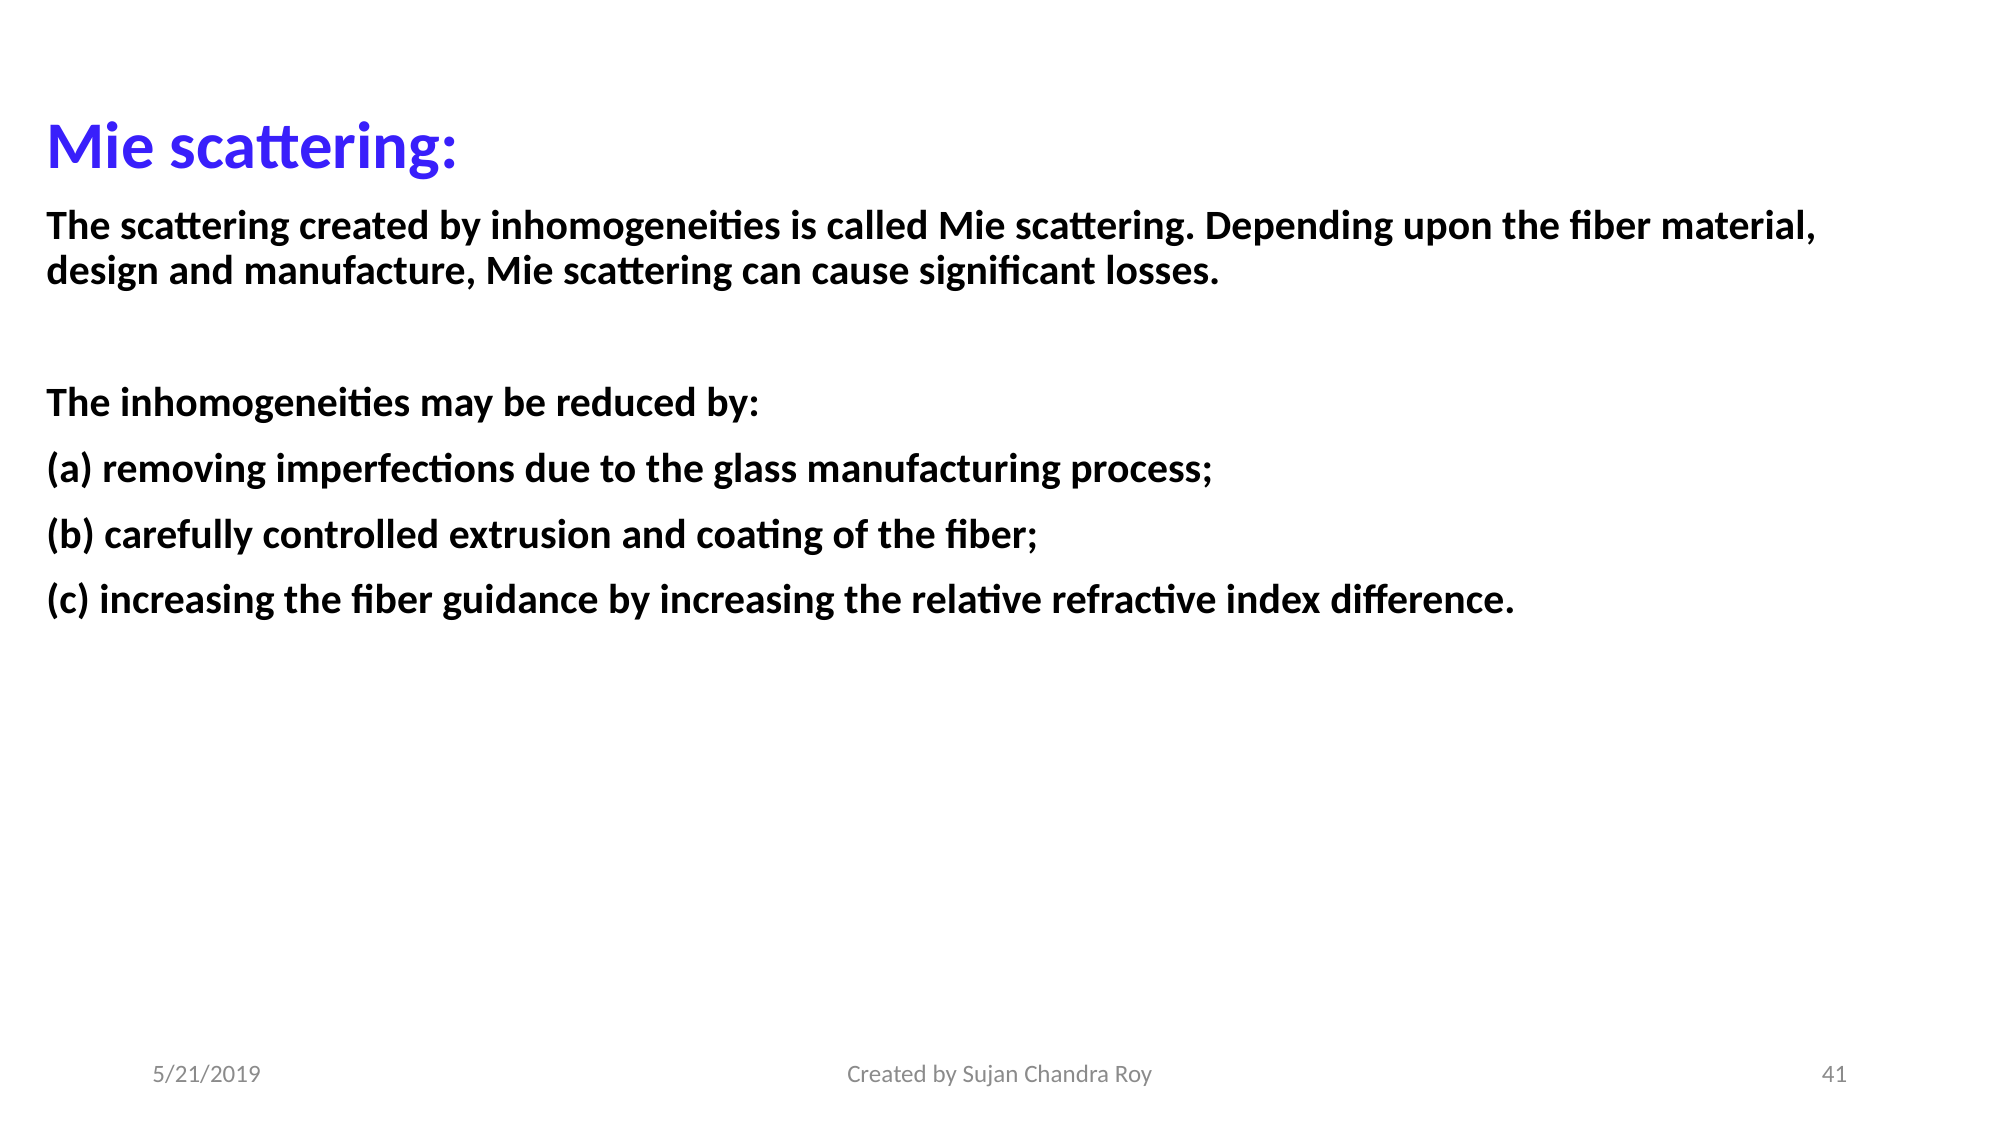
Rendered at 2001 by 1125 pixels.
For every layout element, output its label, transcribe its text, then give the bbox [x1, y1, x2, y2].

footer Created by Sujan Chandra Roy [662, 1042, 1338, 1103]
list Mie scattering: The scattering created by inhomogeneities is called Mie scattering. Depending upon the fiber material, design and manufacture, Mie scattering can cause significant losses. The inhomogeneities may be reduced by: (a) removing imperfections due to the glass manufacturing process; (b) carefully controlled extrusion and coating of the fiber; (c) increasing the fiber guidance by increasing the relative refractive index difference. [31, 102, 1863, 1014]
slide_number 41 [1412, 1042, 1863, 1103]
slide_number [137, 1042, 588, 1103]
